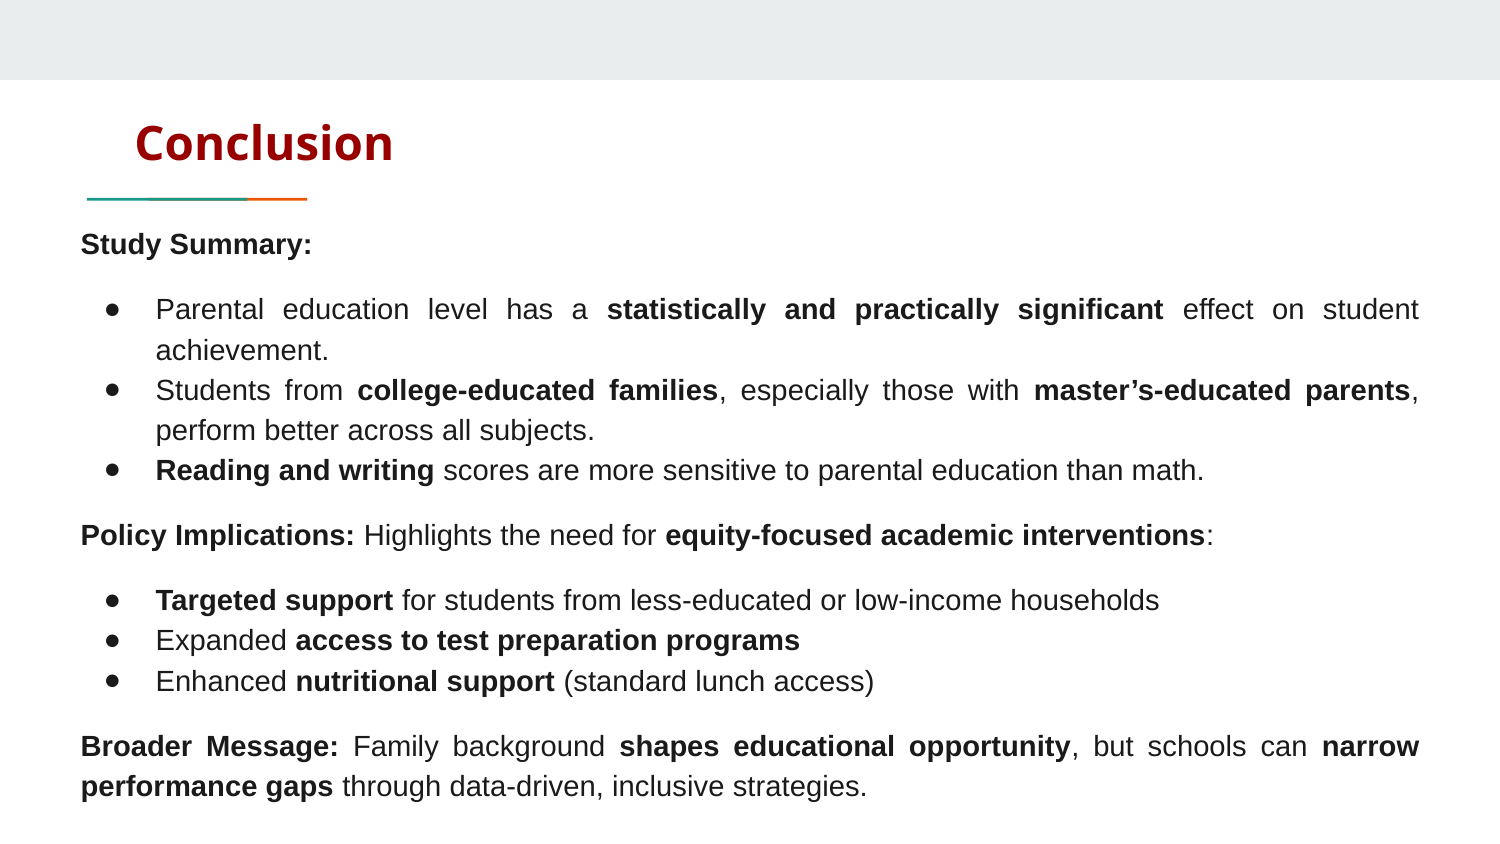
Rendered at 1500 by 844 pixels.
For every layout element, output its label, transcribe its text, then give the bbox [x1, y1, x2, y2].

list Study Summary: Parental education level has a statistically and practically significant effect on student achievement. Students from college-educated families, especially those with master’s-educated parents, perform better across all subjects. Reading and writing scores are more sensitive to parental education than math. Policy Implications: Highlights the need for equity-focused academic interventions: Targeted support for students from less-educated or low-income households Expanded access to test preparation programs Enhanced nutritional support (standard lunch access) Broader Message: Family background shapes educational opportunity, but schools can narrow performance gaps through data-driven, inclusive strategies. [65, 205, 1435, 844]
title Conclusion [119, 97, 1381, 186]
